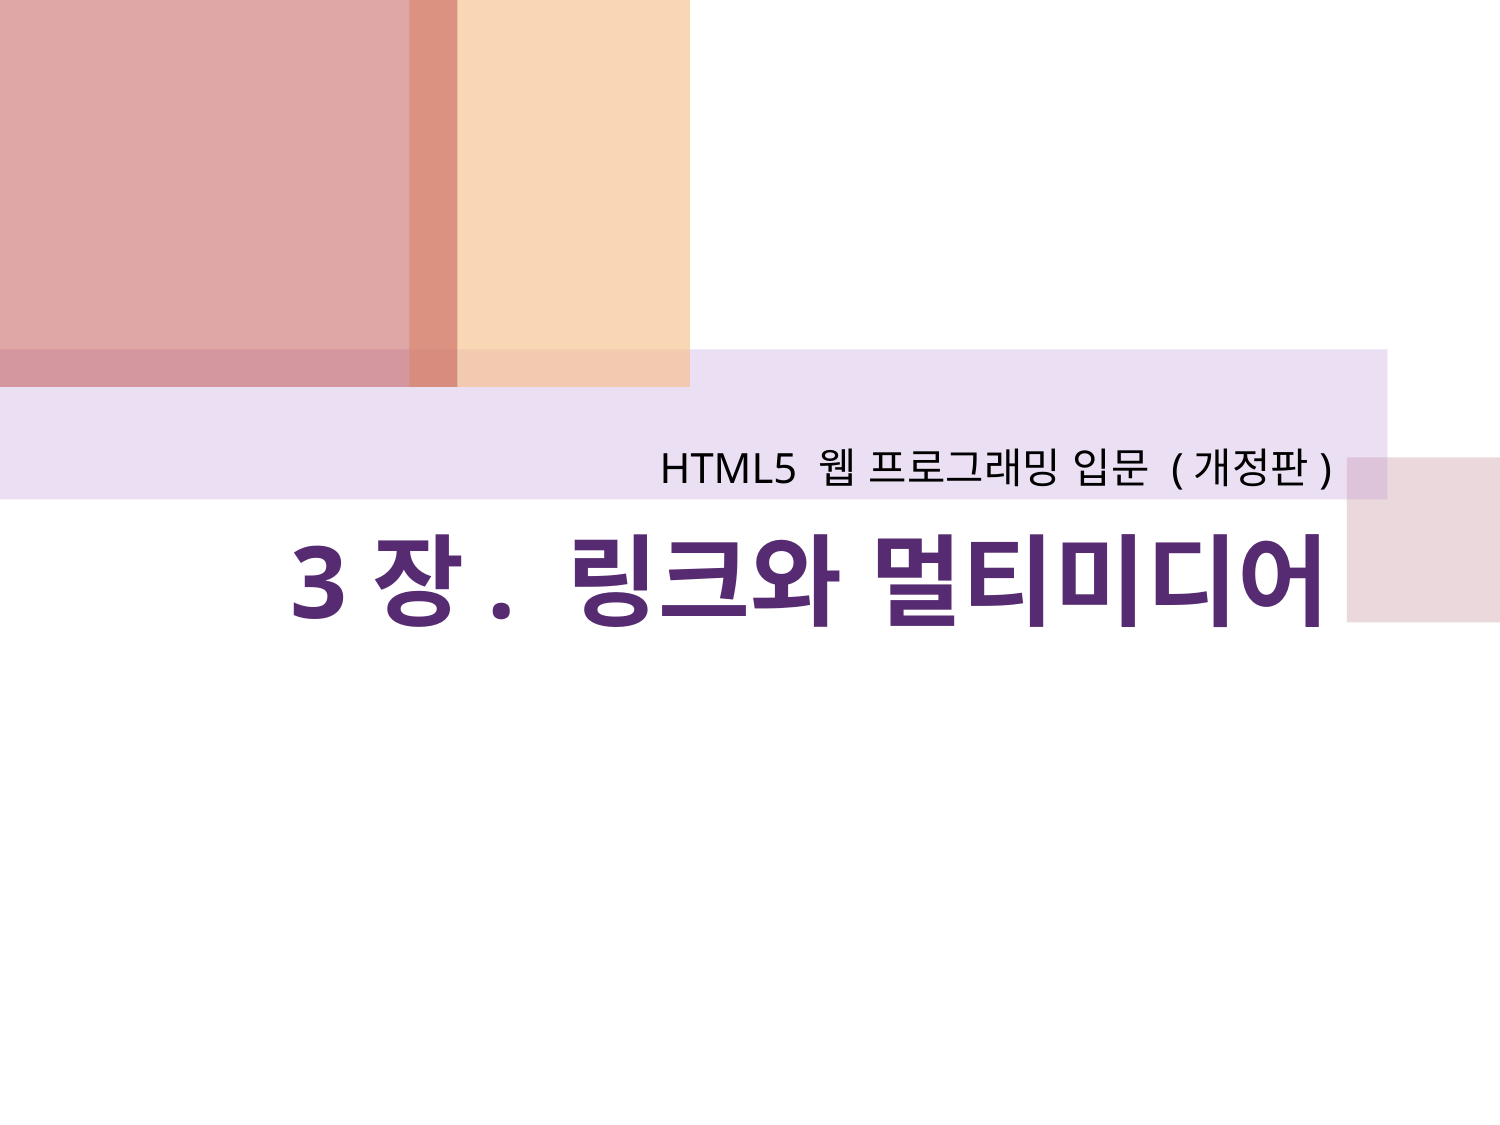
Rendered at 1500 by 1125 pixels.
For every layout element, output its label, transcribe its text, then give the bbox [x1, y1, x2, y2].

title 3장. 링크와 멀티미디어 [68, 511, 1346, 753]
subtitle HTML5 웹 프로그래밍 입문 (개정판) [0, 386, 1347, 500]
